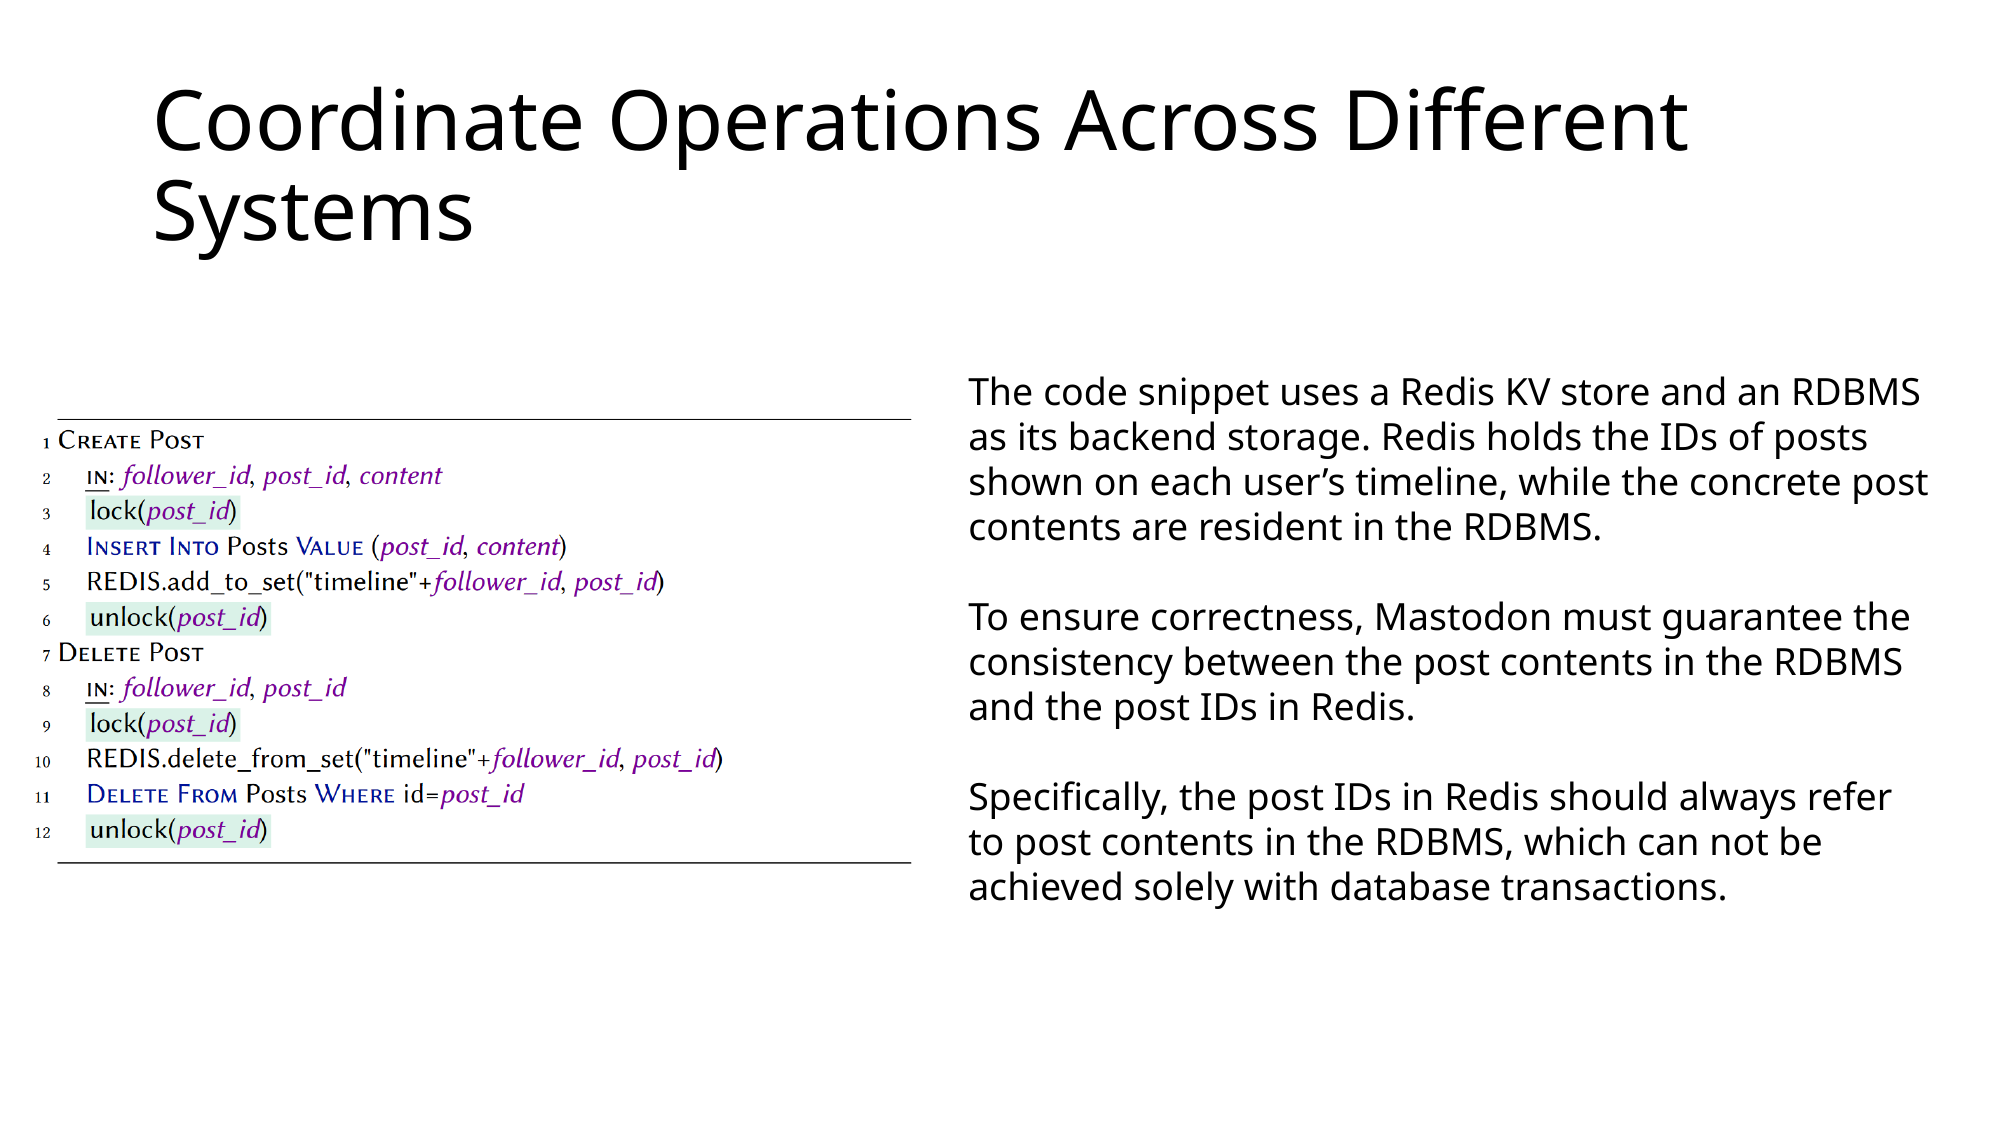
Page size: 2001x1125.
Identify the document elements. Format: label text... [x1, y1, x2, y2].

text_box The code snippet uses a Redis KV store and an RDBMS as its backend storage. Redis holds the IDs of posts shown on each user’s timeline, while the concrete post contents are resident in the RDBMS. To ensure correctness, Mastodon must guarantee the consistency between the post contents in the RDBMS and the post IDs in Redis. Specifically, the post IDs in Redis should always refer to post contents in the RDBMS, which can not be achieved solely with database transactions. [953, 360, 1954, 915]
picture [34, 408, 924, 873]
title Coordinate Operations Across Different Systems [137, 59, 1863, 278]
